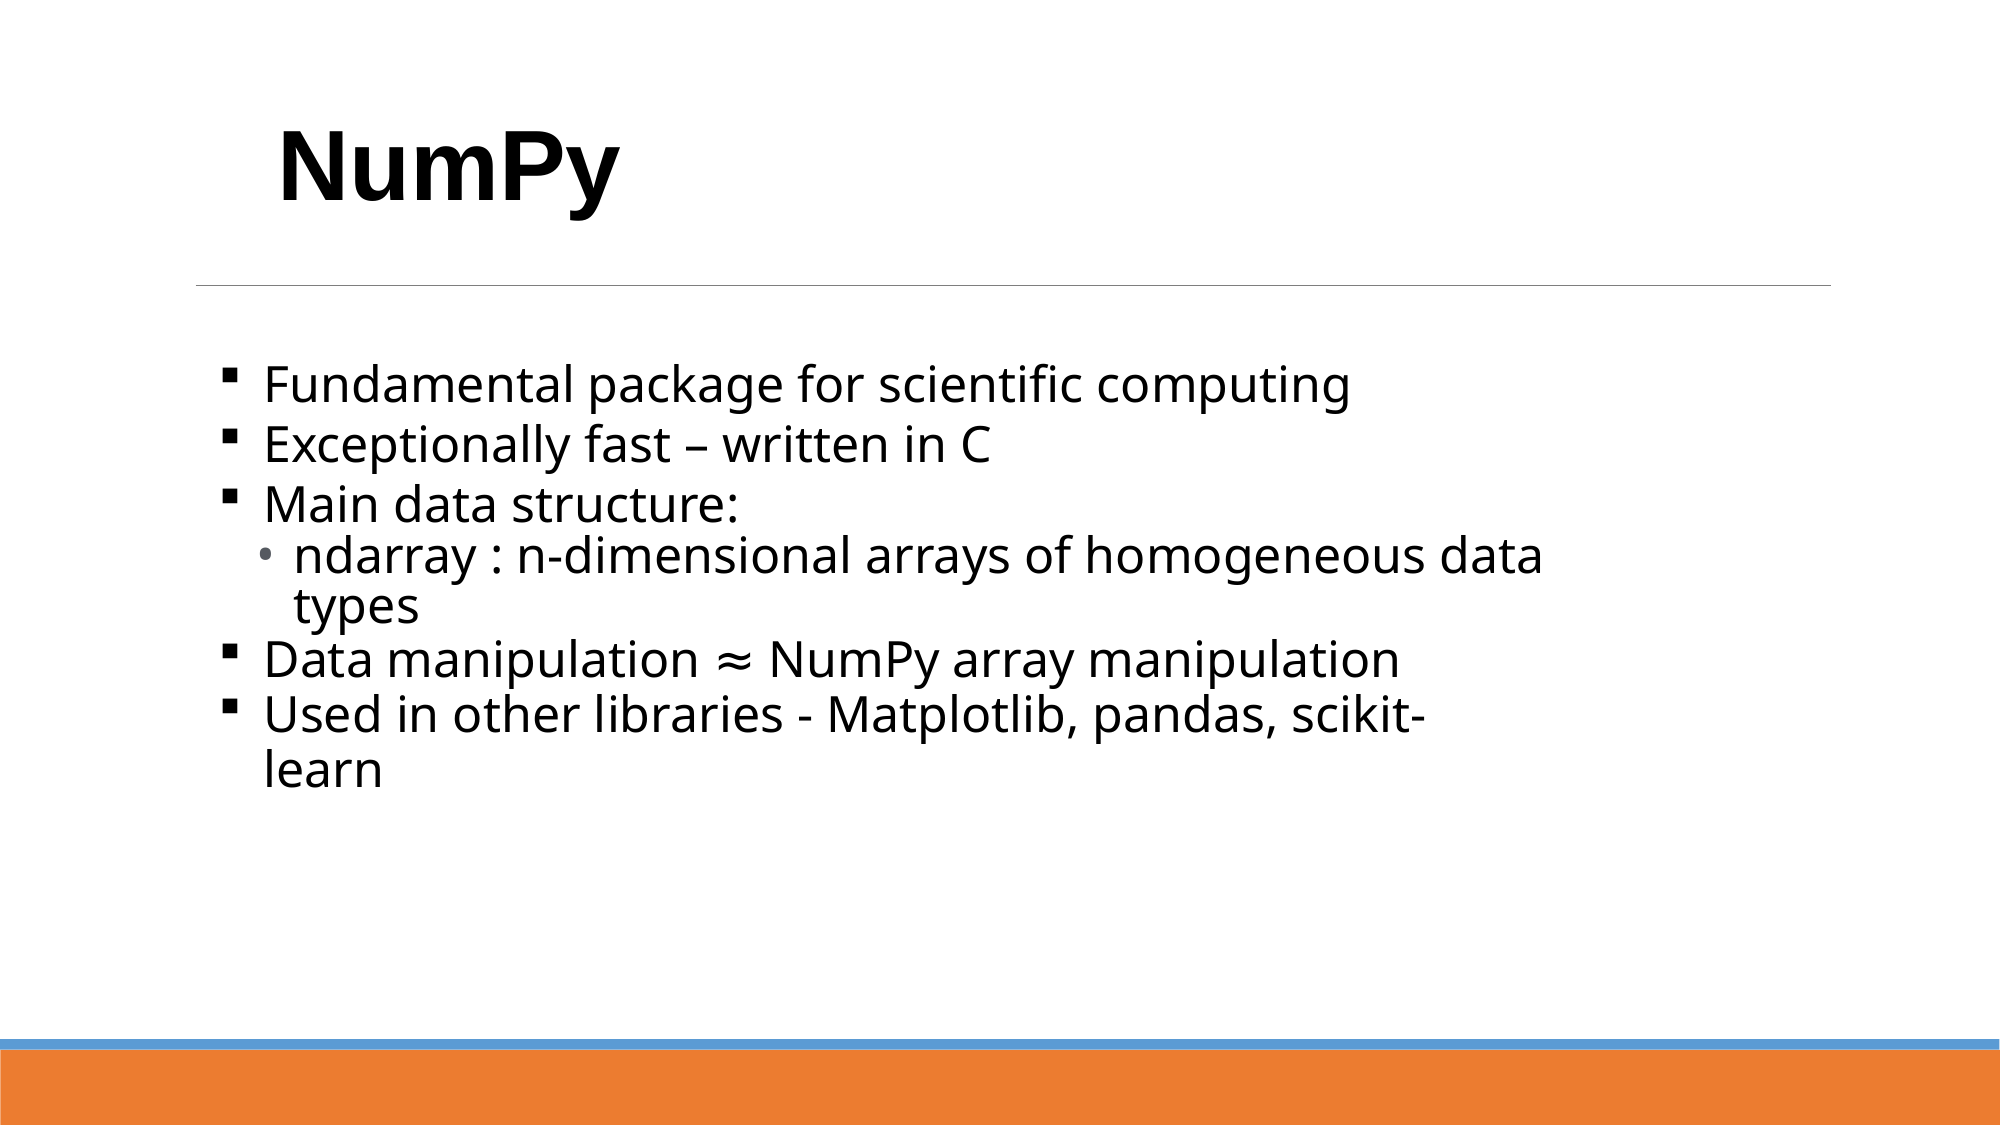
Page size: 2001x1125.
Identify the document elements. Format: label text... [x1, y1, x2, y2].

title NumPy [275, 98, 757, 289]
text_box Fundamental package for scientific computing Exceptionally fast – written in C Main data structure: ndarray : n-dimensional arrays of homogeneous data types Data manipulation ≈ NumPy array manipulation Used in other libraries - Matplotlib, pandas, scikit- learn [216, 349, 1550, 798]
